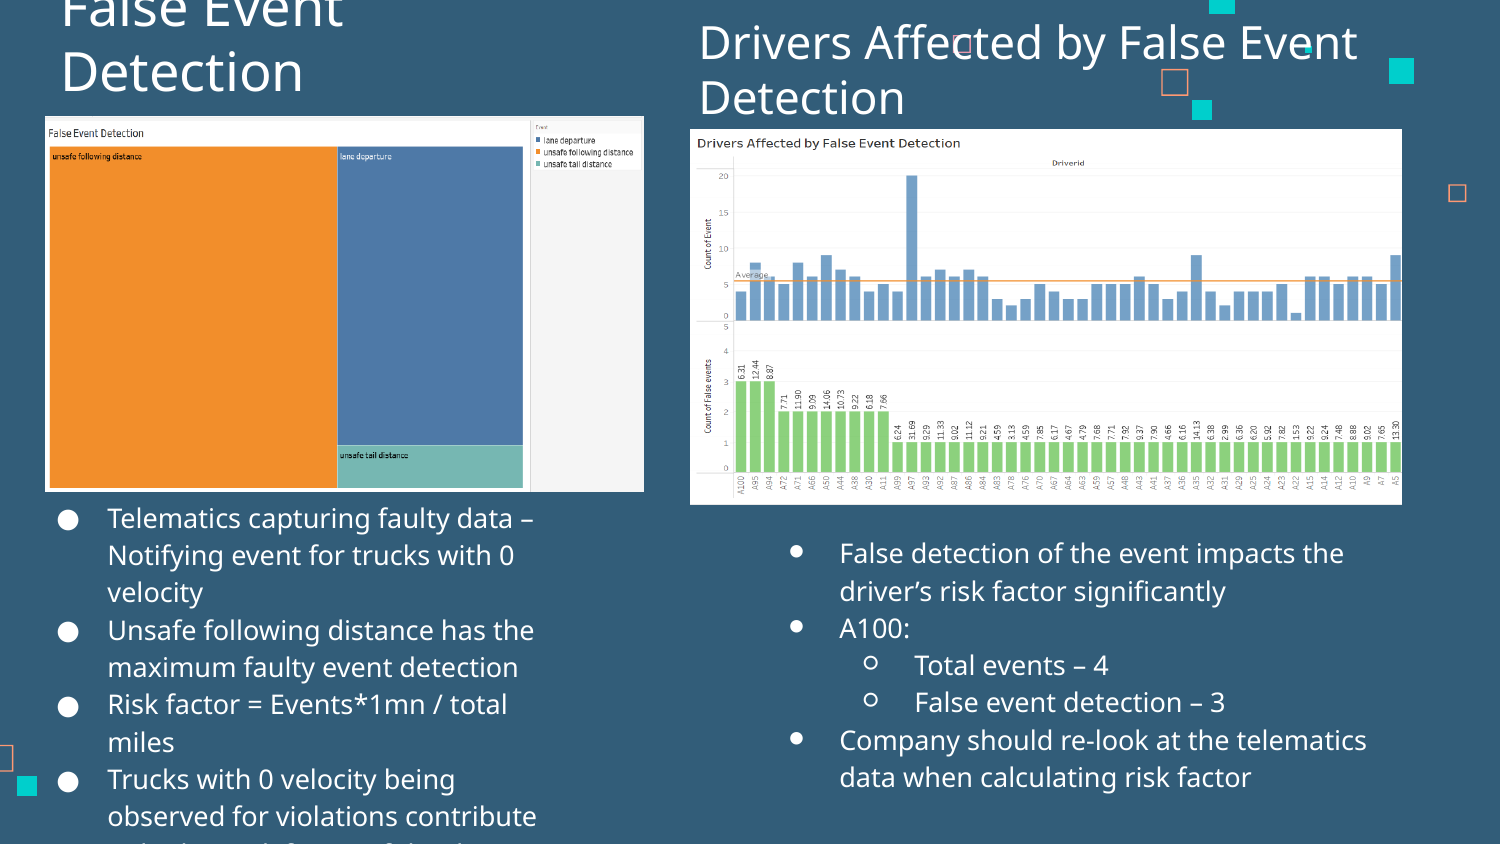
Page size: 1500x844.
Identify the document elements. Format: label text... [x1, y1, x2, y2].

text_box False detection of the event impacts the driver’s risk factor significantly A100: Total events – 4 False event detection – 3 Company should re-look at the telematics data when calculating risk factor [749, 516, 1402, 808]
picture [690, 129, 1403, 505]
picture [44, 116, 652, 492]
title False Event Detection [45, 22, 611, 115]
text_box Telematics capturing faulty data – Notifying event for trucks with 0 velocity Unsafe following distance has the maximum faulty event detection Risk factor = Events*1mn / total miles Trucks with 0 velocity being observed for violations contribute to higher risk factor of the driver [17, 481, 584, 844]
text_box Drivers Affected by False Event Detection [683, 0, 1395, 139]
